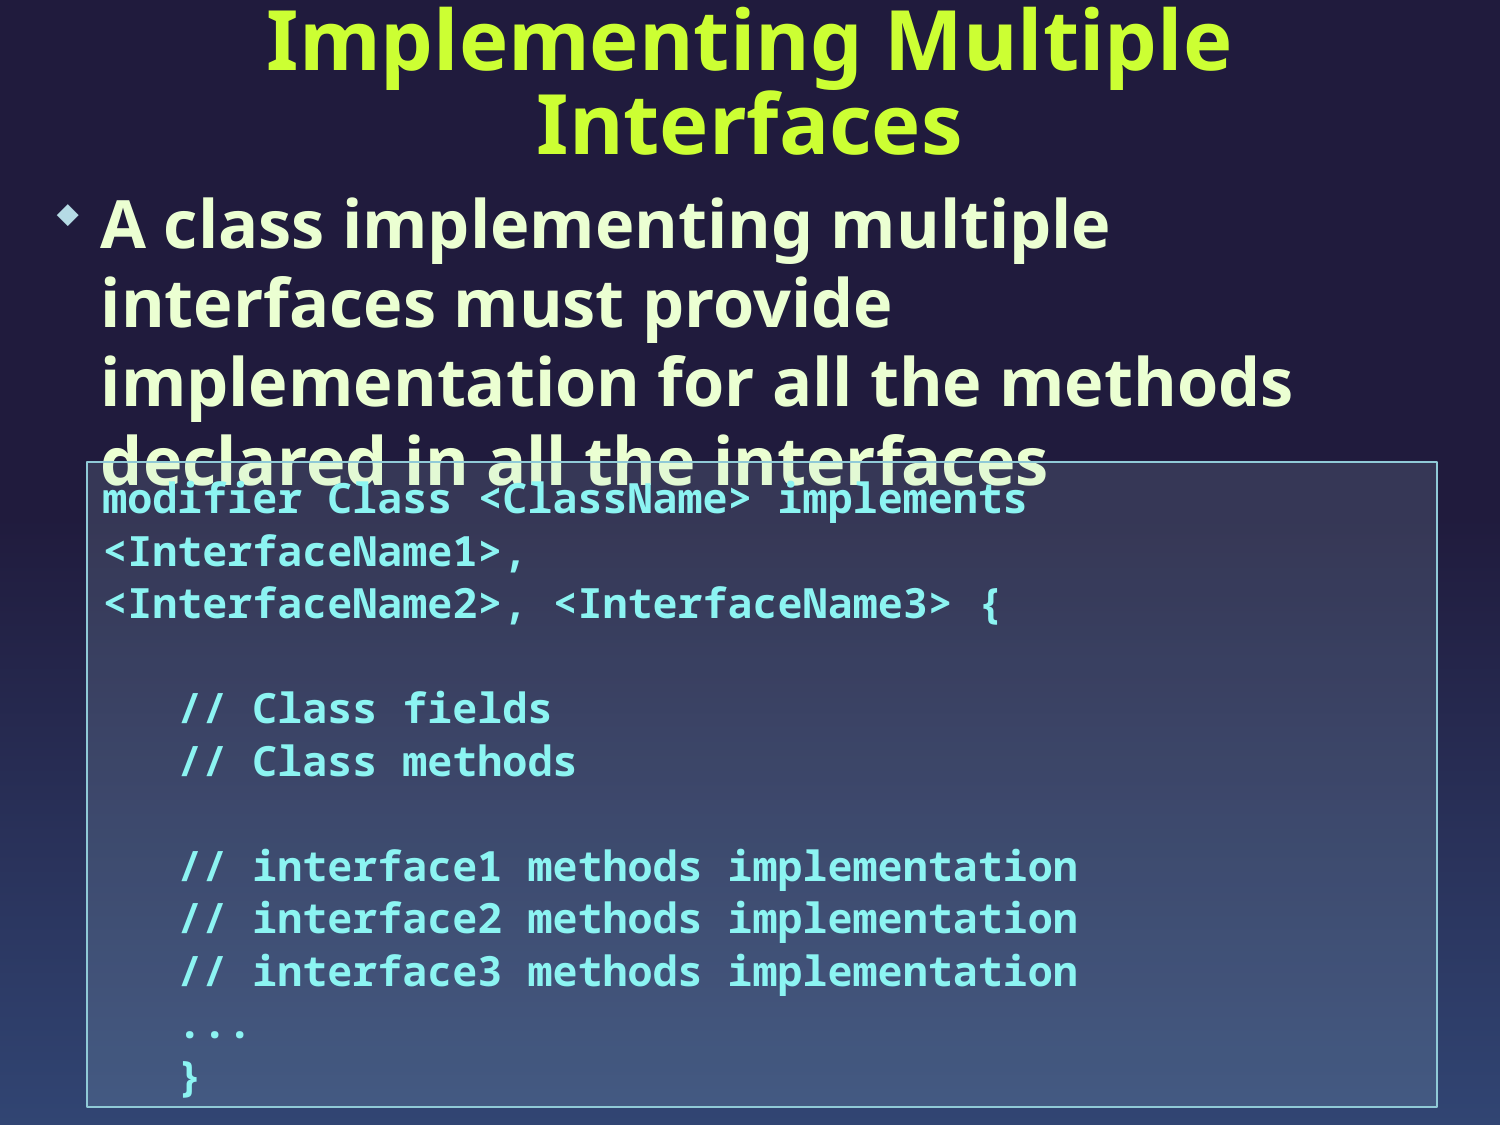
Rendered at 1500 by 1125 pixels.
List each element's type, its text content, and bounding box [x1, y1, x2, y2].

text_box modifier Class <ClassName> implements <InterfaceName1>, <InterfaceName2>, <InterfaceName3> { // Class fields // Class methods // interface1 methods implementation // interface2 methods implementation // interface3 methods implementation ... } [87, 462, 1438, 1108]
list A class implementing multiple interfaces must provide implementation for all the methods declared in all the interfaces [39, 174, 1465, 1100]
title Implementing Multiple Interfaces [37, 12, 1463, 163]
